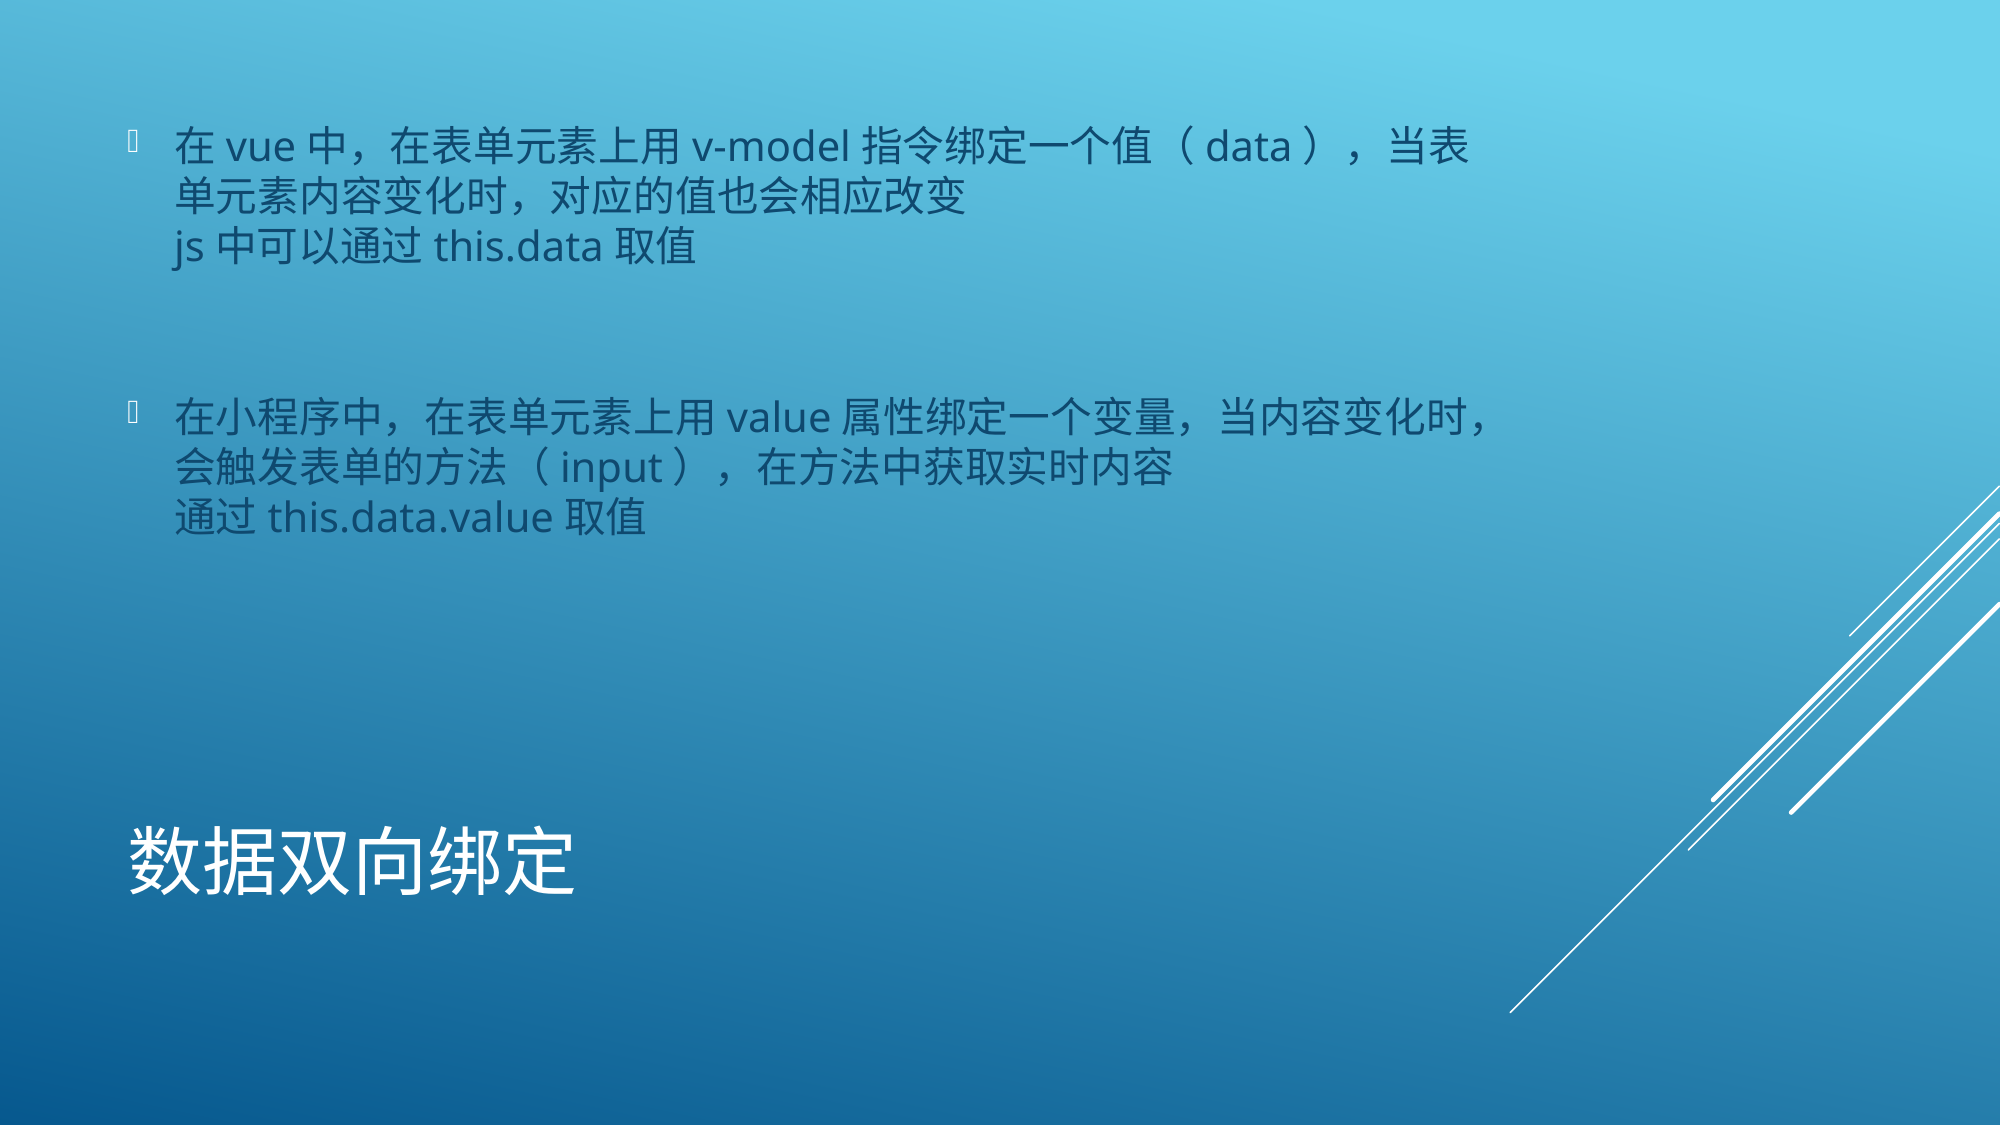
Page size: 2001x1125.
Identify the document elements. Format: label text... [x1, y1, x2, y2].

title 数据双向绑定 [112, 736, 1513, 984]
list 在vue中，在表单元素上用v-model指令绑定一个值（data），当表单元素内容变化时，对应的值也会相应改变 js中可以通过this.data取值 在小程序中，在表单元素上用value属性绑定一个变量，当内容变化时，会触发表单的方法（input），在方法中获取实时内容 通过this.data.value取值 [112, 112, 1513, 706]
